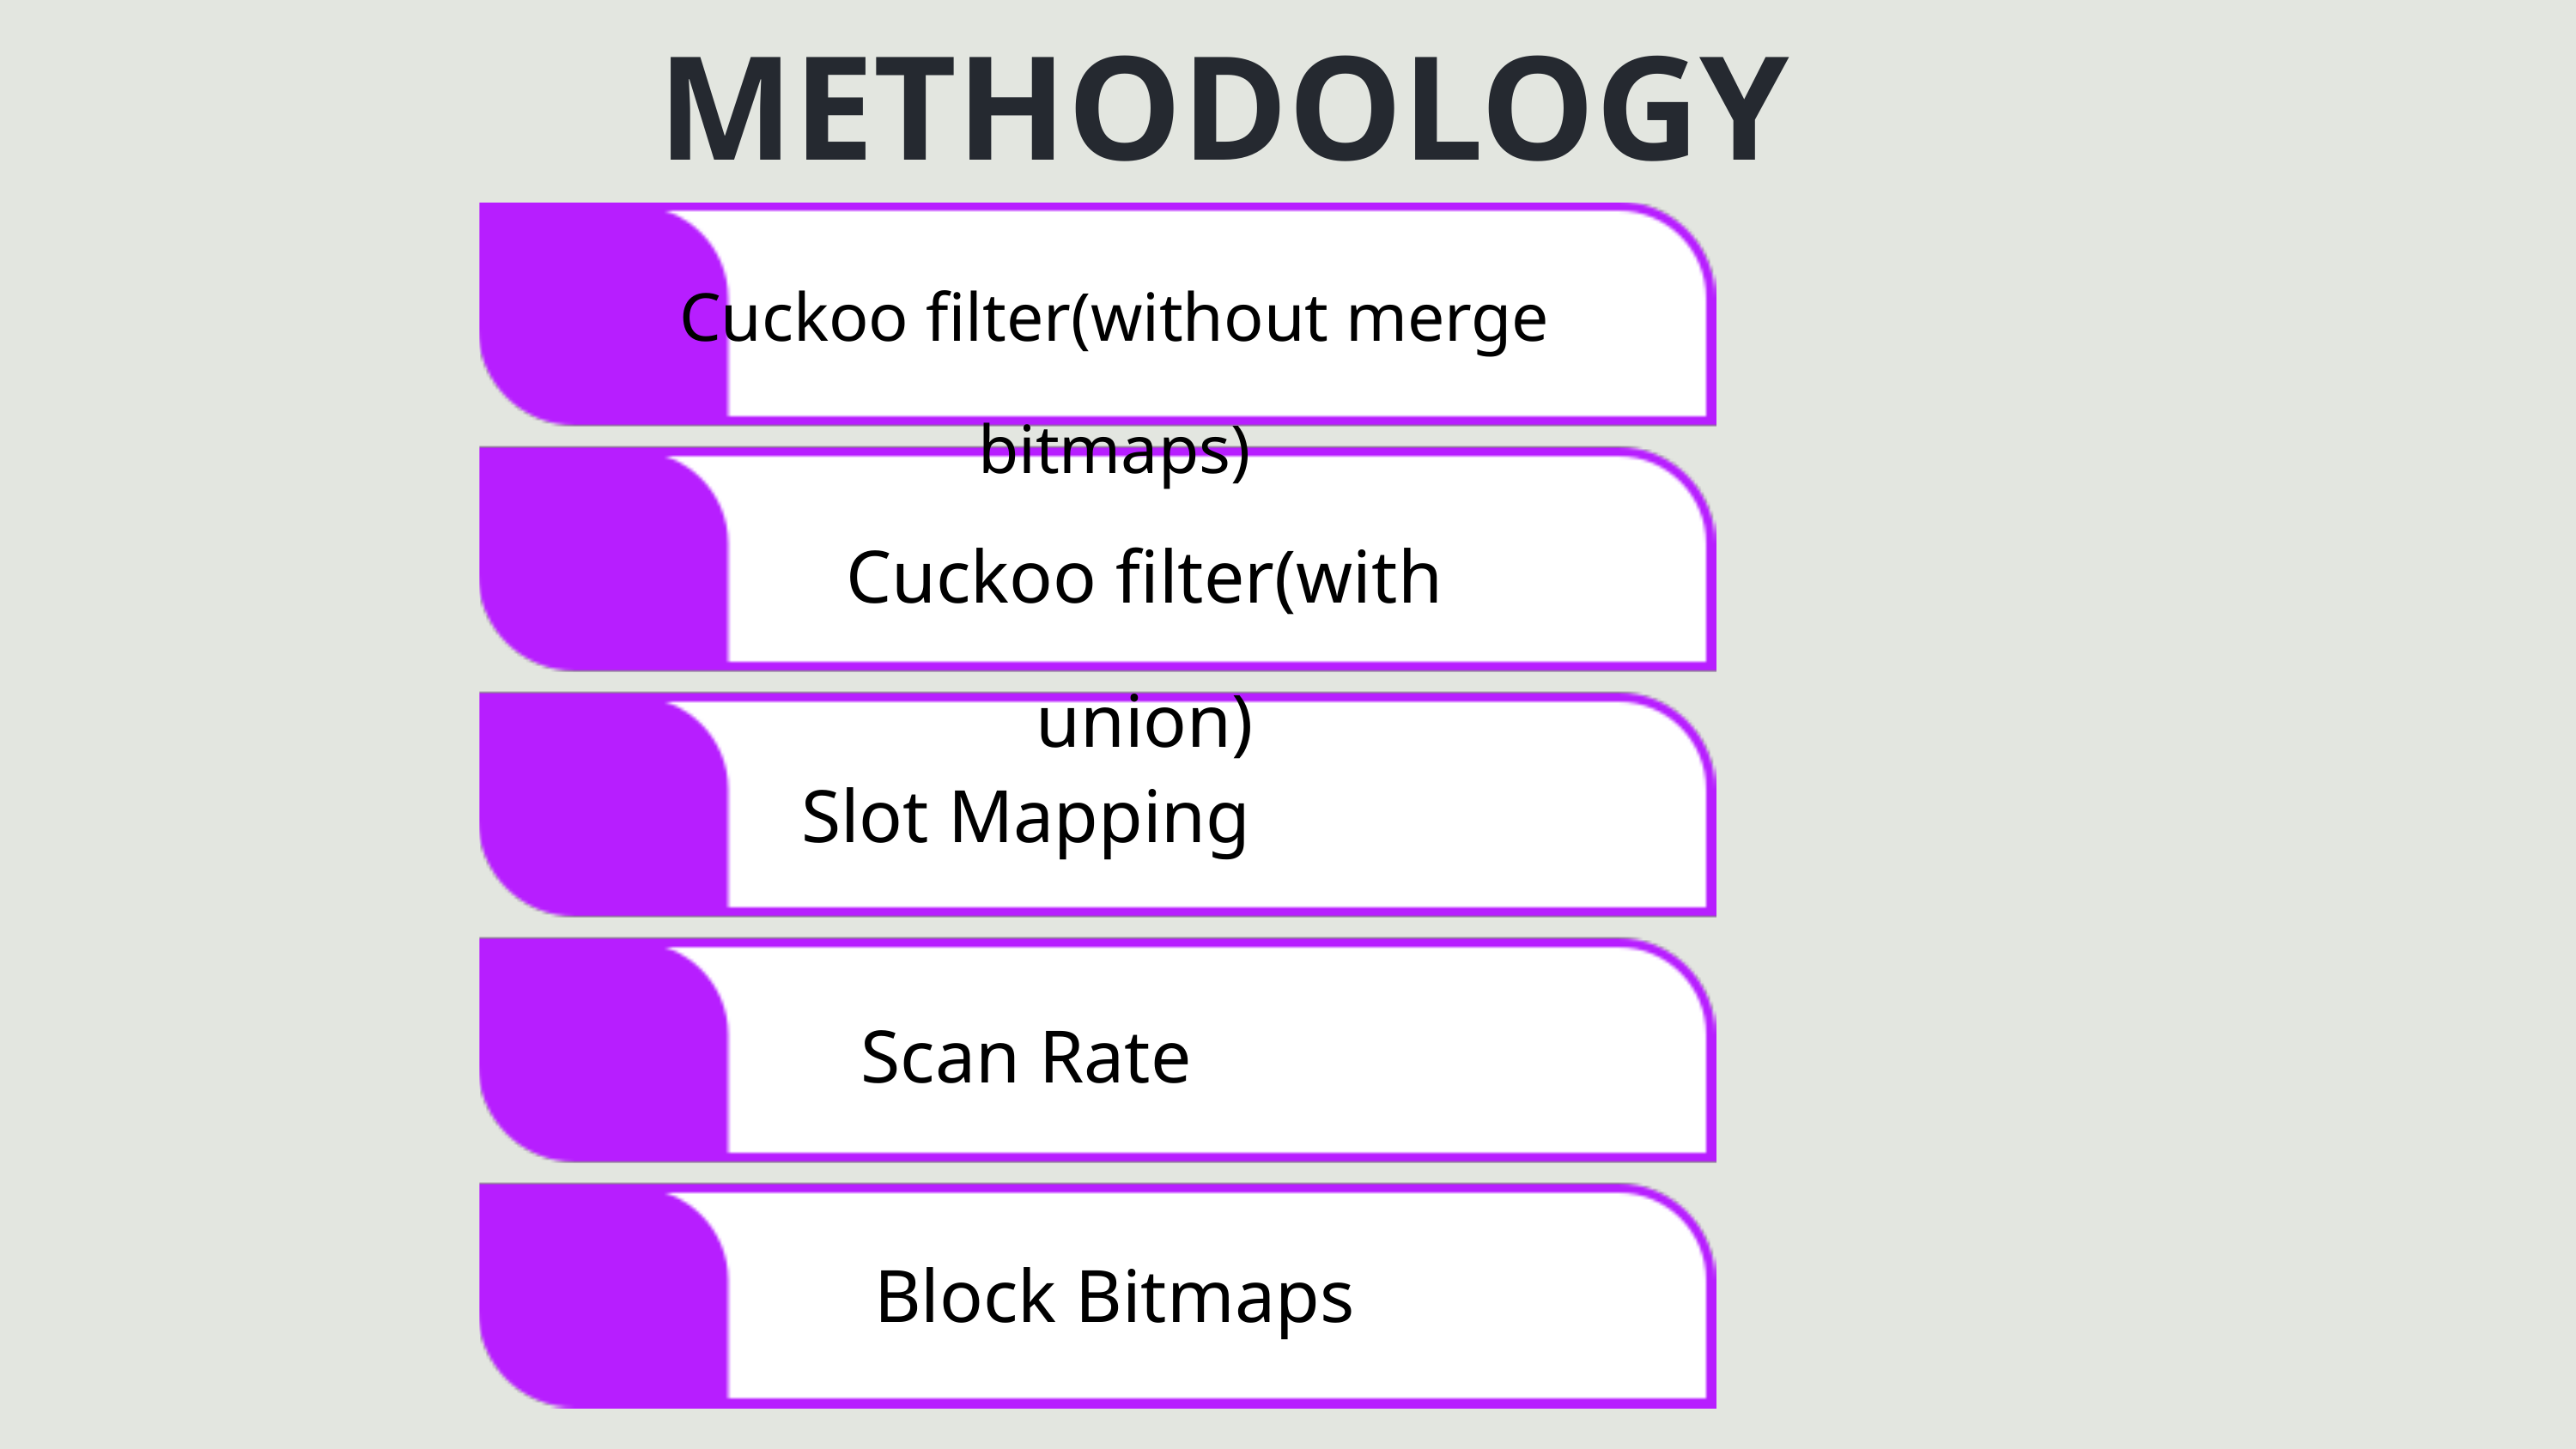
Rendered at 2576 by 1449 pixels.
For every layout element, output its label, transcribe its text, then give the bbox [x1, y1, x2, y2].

text_box [479, 203, 1716, 1409]
text_box Slot Mapping [621, 712, 1431, 858]
text_box METHODOLOGY [621, 73, 1826, 189]
text_box Cuckoo filter(without merge bitmaps) [551, 221, 1678, 487]
text_box Cuckoo filter(with union) [739, 472, 1550, 762]
text_box Block Bitmaps [709, 1191, 1520, 1337]
text_box Scan Rate [621, 952, 1431, 1097]
